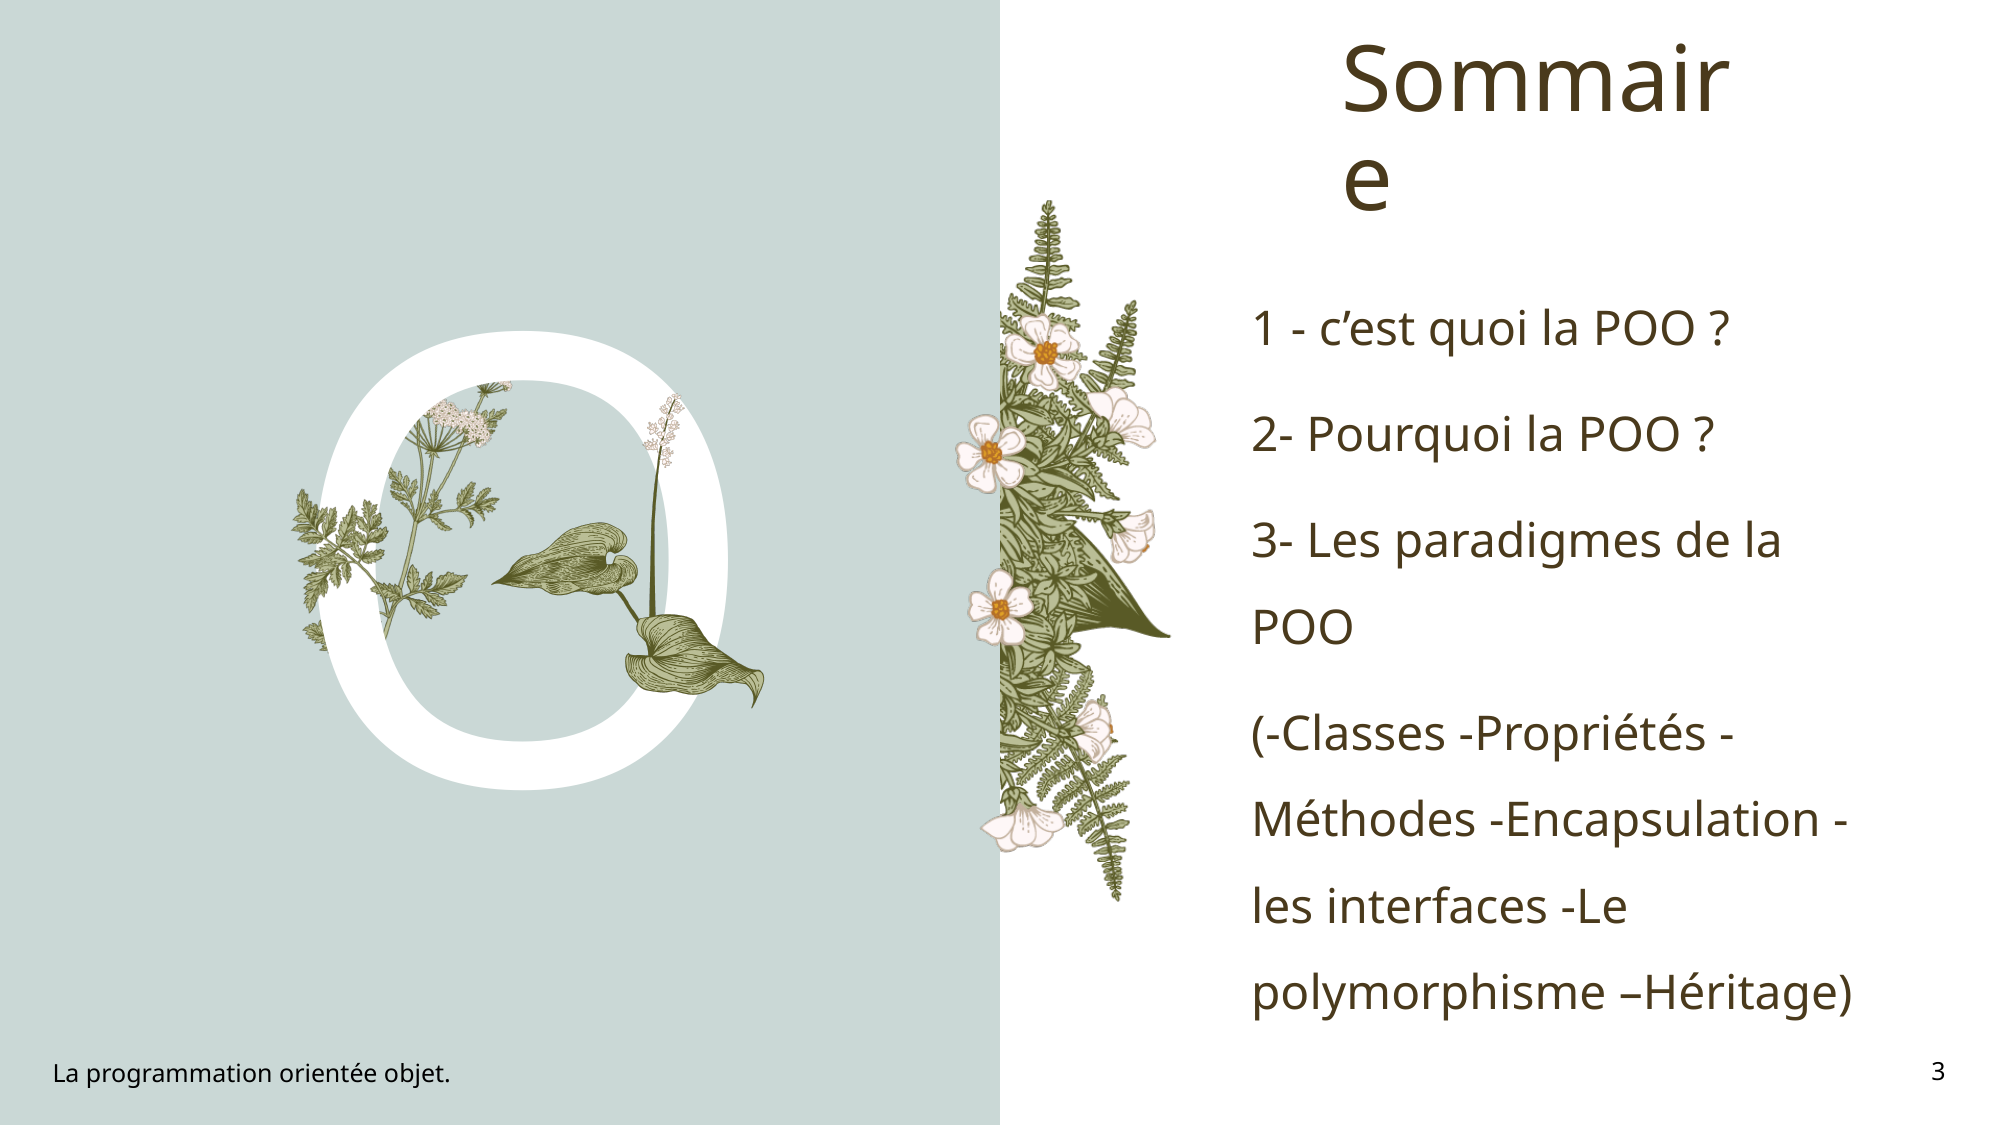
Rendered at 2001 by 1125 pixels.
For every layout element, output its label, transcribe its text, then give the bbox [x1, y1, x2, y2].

picture [947, 190, 1186, 912]
footer La programmation orientée objet. [37, 1042, 713, 1103]
title Sommaire [1326, 22, 1761, 240]
list O [201, 233, 845, 930]
picture [258, 384, 776, 718]
list 1 - c’est quoi la POO ? 2- Pourquoi la POO ? 3- Les paradigmes de la POO (-Classes -Propriétés -Méthodes -Encapsulation -les interfaces -Le polymorphisme –Héritage) [1236, 260, 1912, 1027]
slide_number 3 [1510, 1042, 1961, 1103]
